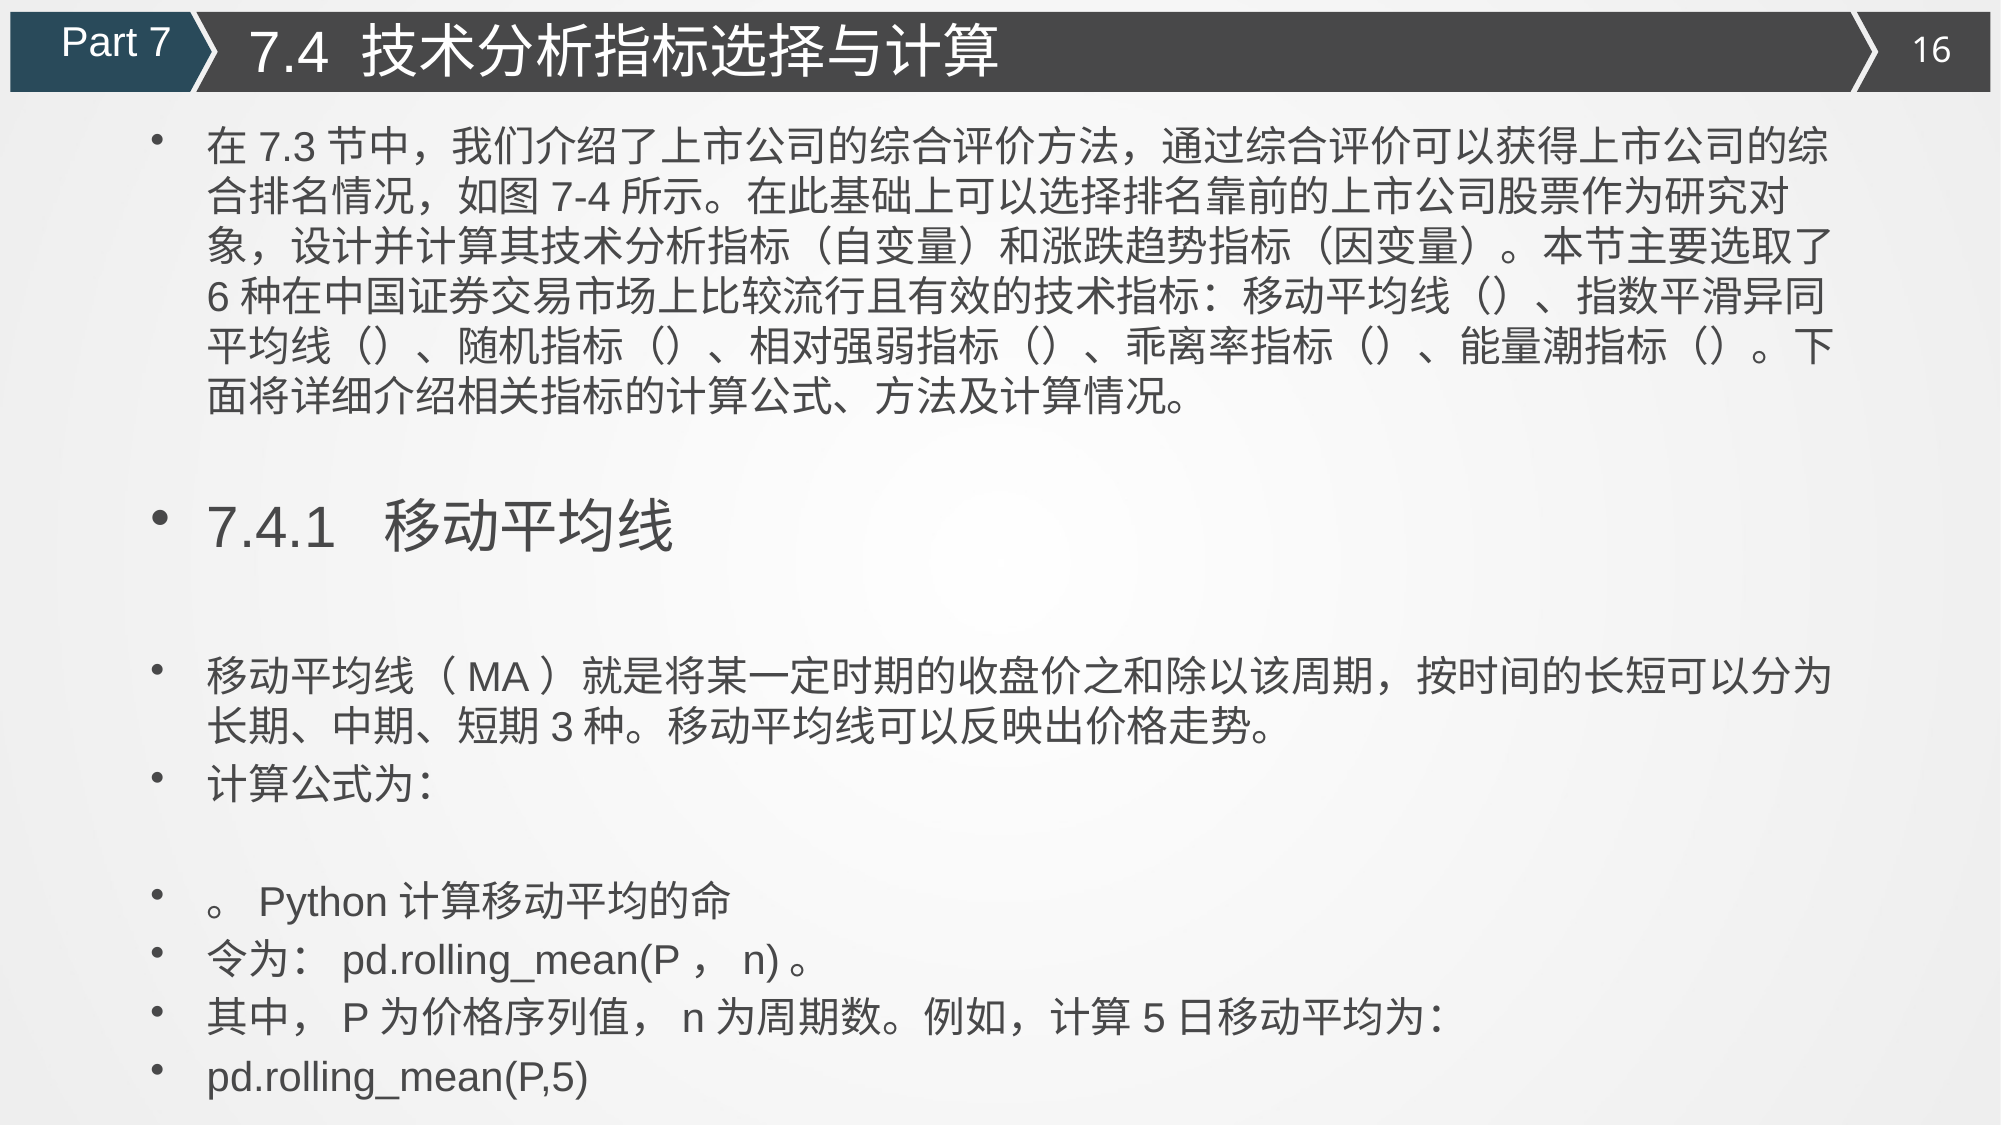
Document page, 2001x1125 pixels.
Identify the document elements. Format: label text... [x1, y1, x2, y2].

text_box Part 7 [22, 7, 198, 73]
text_box 7.4 技术分析指标选择与计算 [233, 7, 1189, 92]
list 在7.3节中，我们介绍了上市公司的综合评价方法，通过综合评价可以获得上市公司的综合排名情况，如图7-4所示。在此基础上可以选择排名靠前的上市公司股票作为研究对象，设计并计算其技术分析指标（自变量）和涨跌趋势指标（因变量）。本节主要选取了6种在中国证券交易市场上比较流行且有效的技术指标：移动平均线（）、指数平滑异同平均线（）、随机指标（）、相对强弱指标（）、乖离率指标（）、能量潮指标（）。下面将详细介绍相关指标的计算公式、方法及计算情况。 7.4.1 移动平均线 移动平均线（MA）就是将某一定时期的收盘价之和除以该周期，按时间的长短可以分为长期、中期、短期3种。移动平均线可以反映出价格走势。 计算公式为： 。Python计算移动平均的命 令为：pd.rolling_mean(P，n)。 其中，P为价格序列值，n为周期数。例如，计算5日移动平均为： pd.rolling_mean(P,5) [135, 111, 1875, 1109]
picture [0, 0, 2001, 1125]
